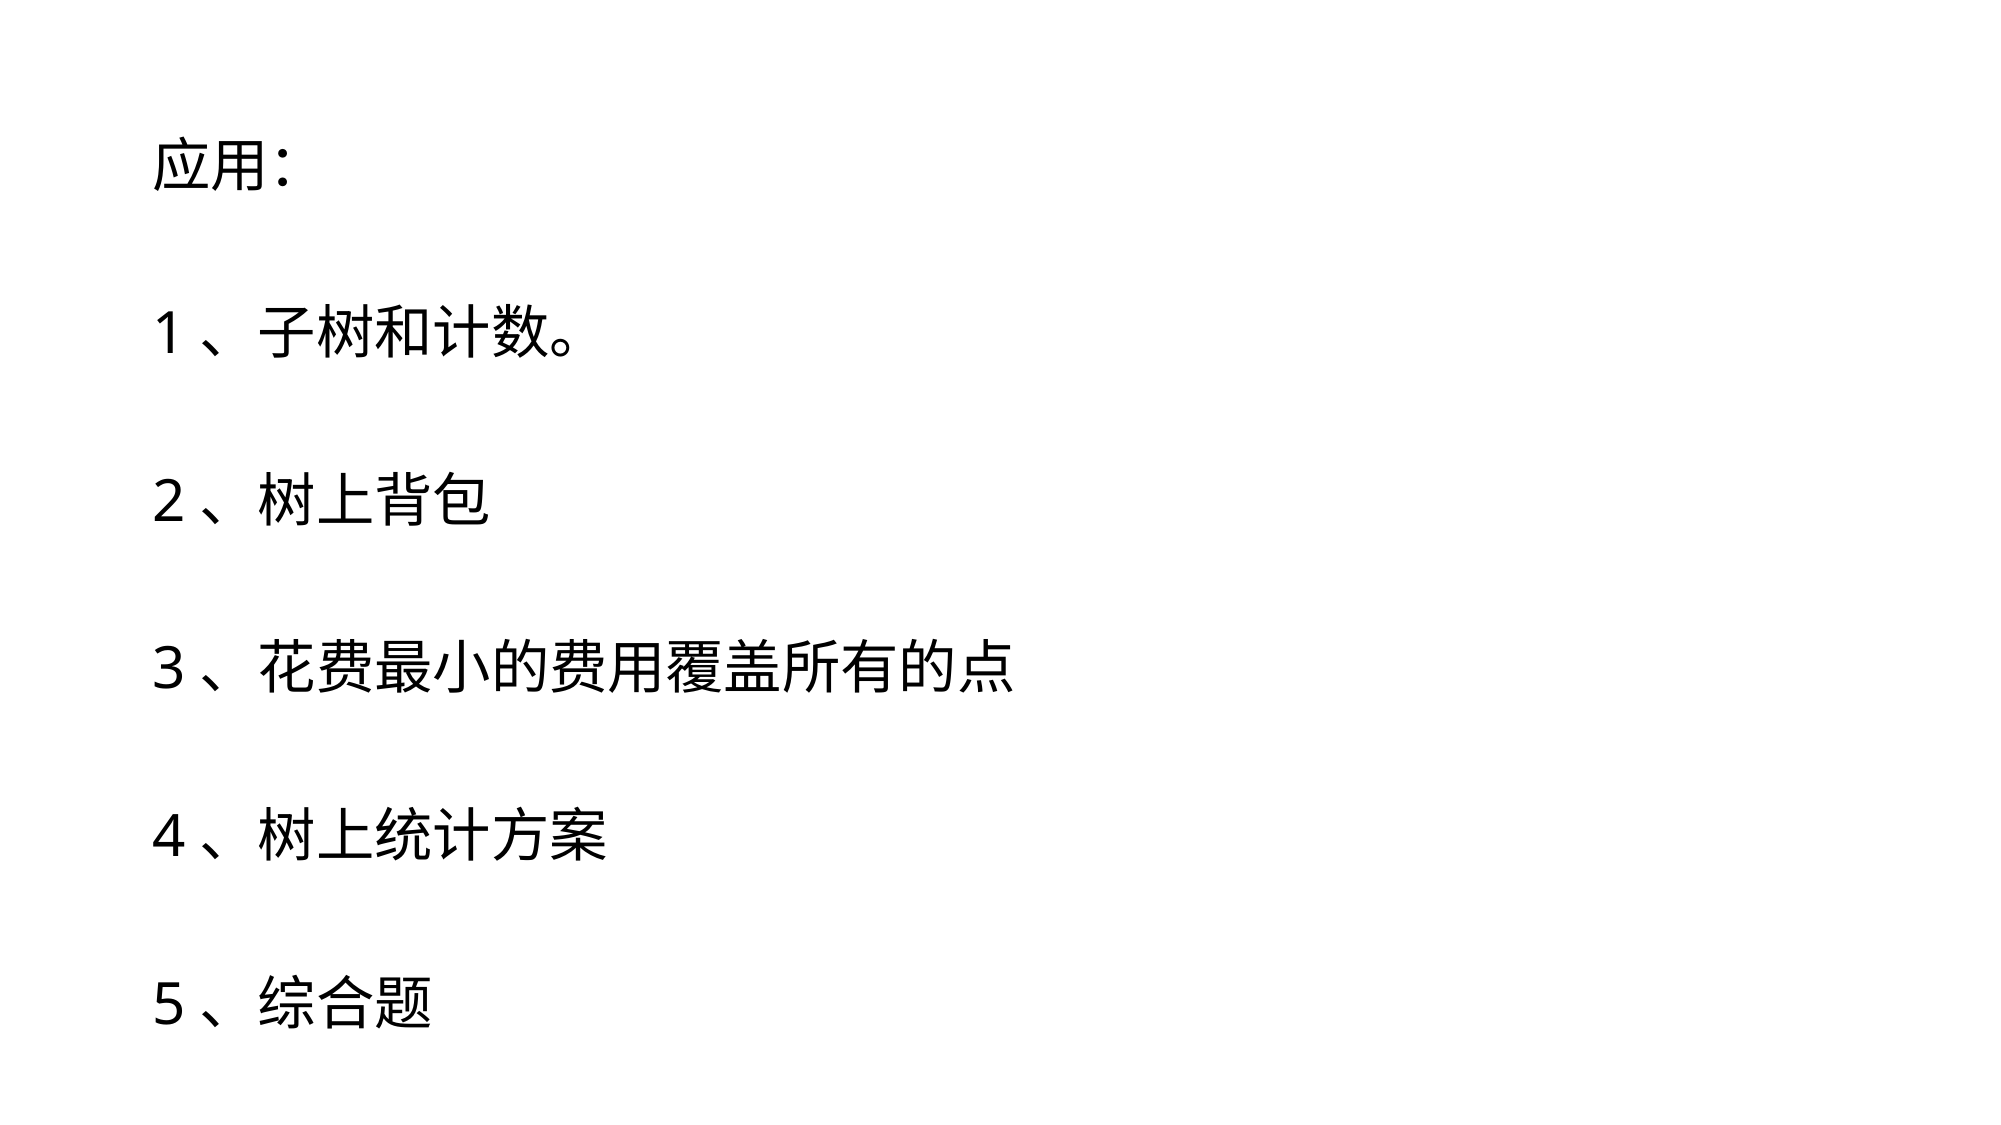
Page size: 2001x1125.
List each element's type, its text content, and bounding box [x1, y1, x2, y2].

list 应用： 1、子树和计数。 2、树上背包 3、花费最小的费用覆盖所有的点 4、树上统计方案 5、综合题 [137, 128, 1863, 1125]
